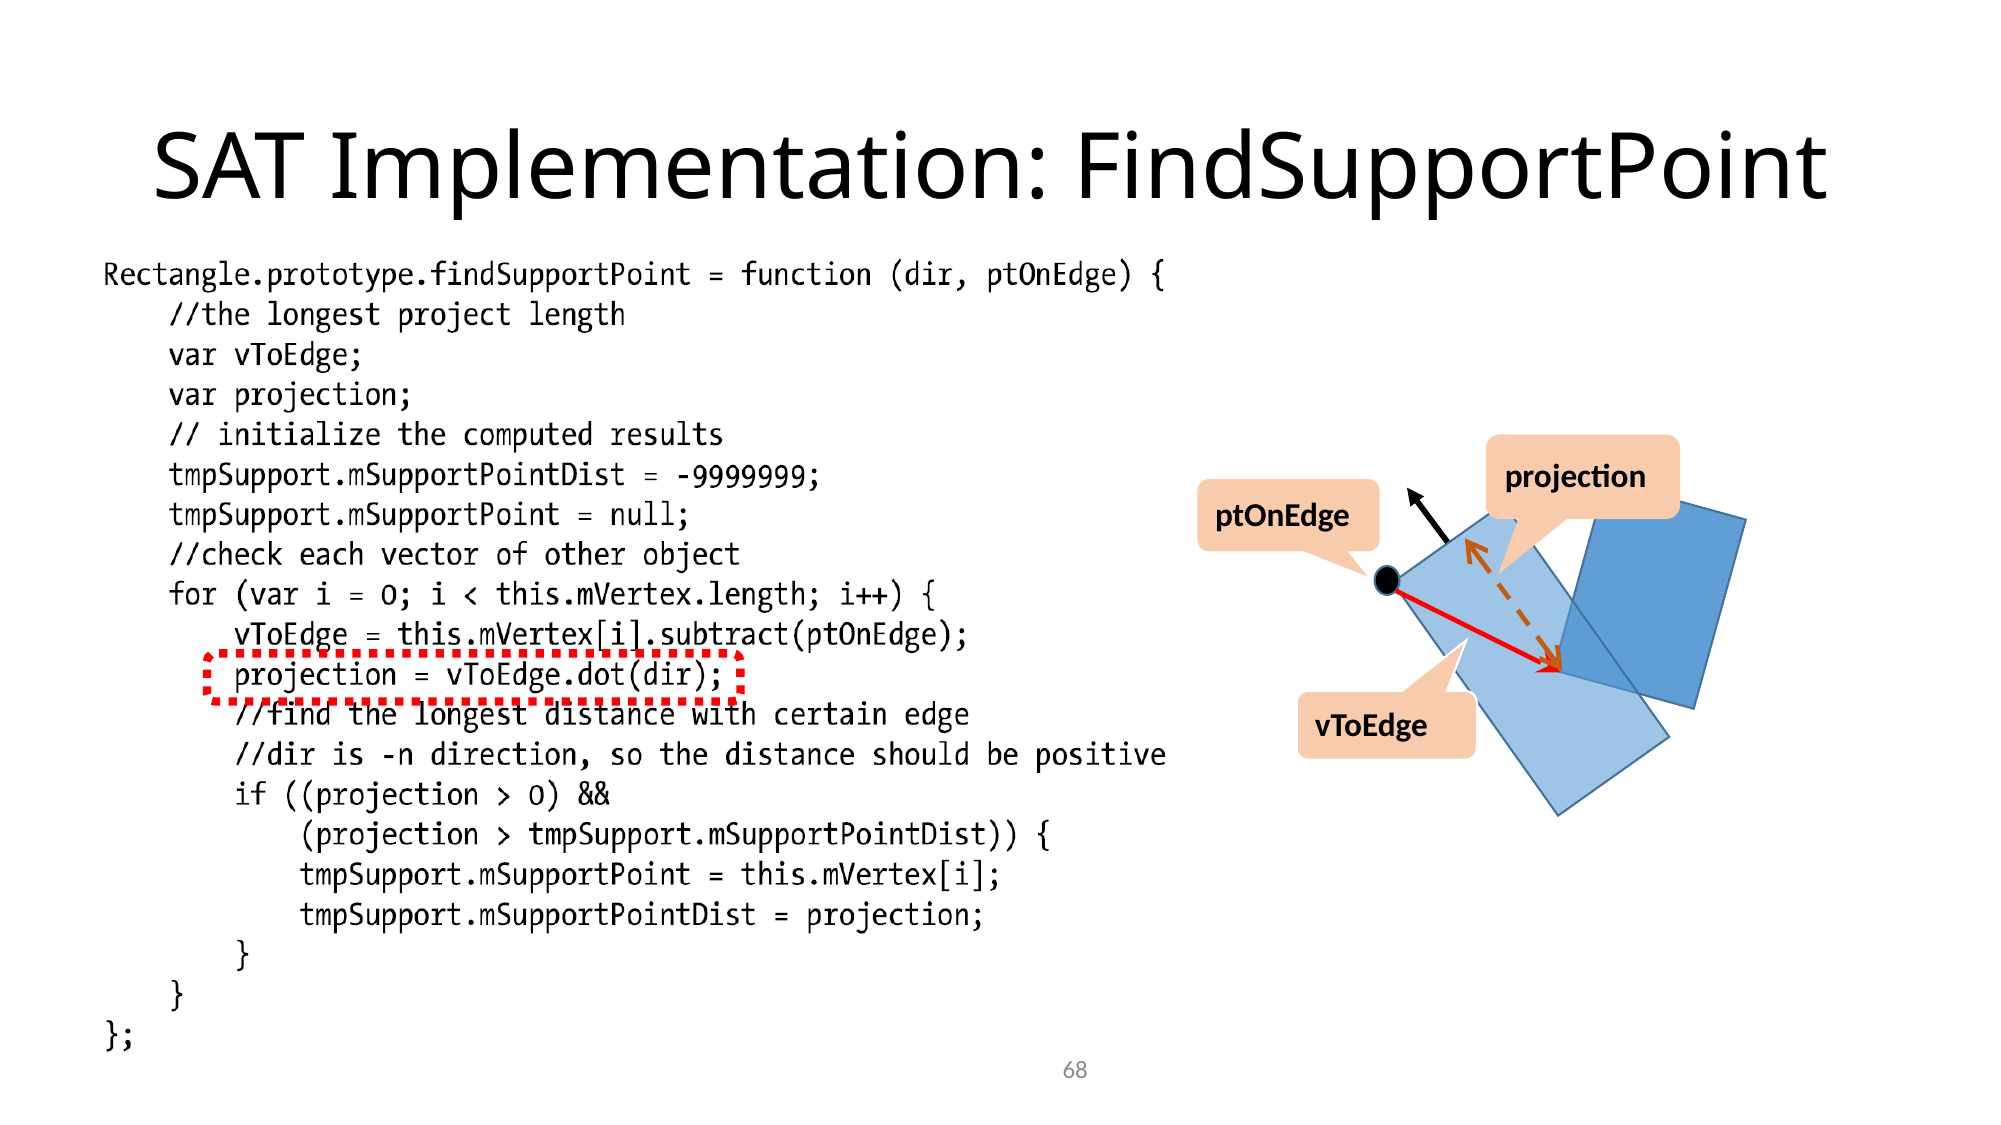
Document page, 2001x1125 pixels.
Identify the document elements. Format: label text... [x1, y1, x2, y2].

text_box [1406, 487, 1449, 543]
text_box vToEdge [1295, 673, 1462, 761]
text_box [1373, 564, 1401, 596]
picture [85, 252, 1177, 1060]
text_box ptOnEdge [1195, 476, 1382, 581]
title SAT Implementation: FindSupportPoint [137, 59, 1863, 278]
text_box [1464, 538, 1563, 671]
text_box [1395, 590, 1561, 673]
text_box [1462, 496, 1723, 803]
text_box projection [1484, 433, 1682, 496]
